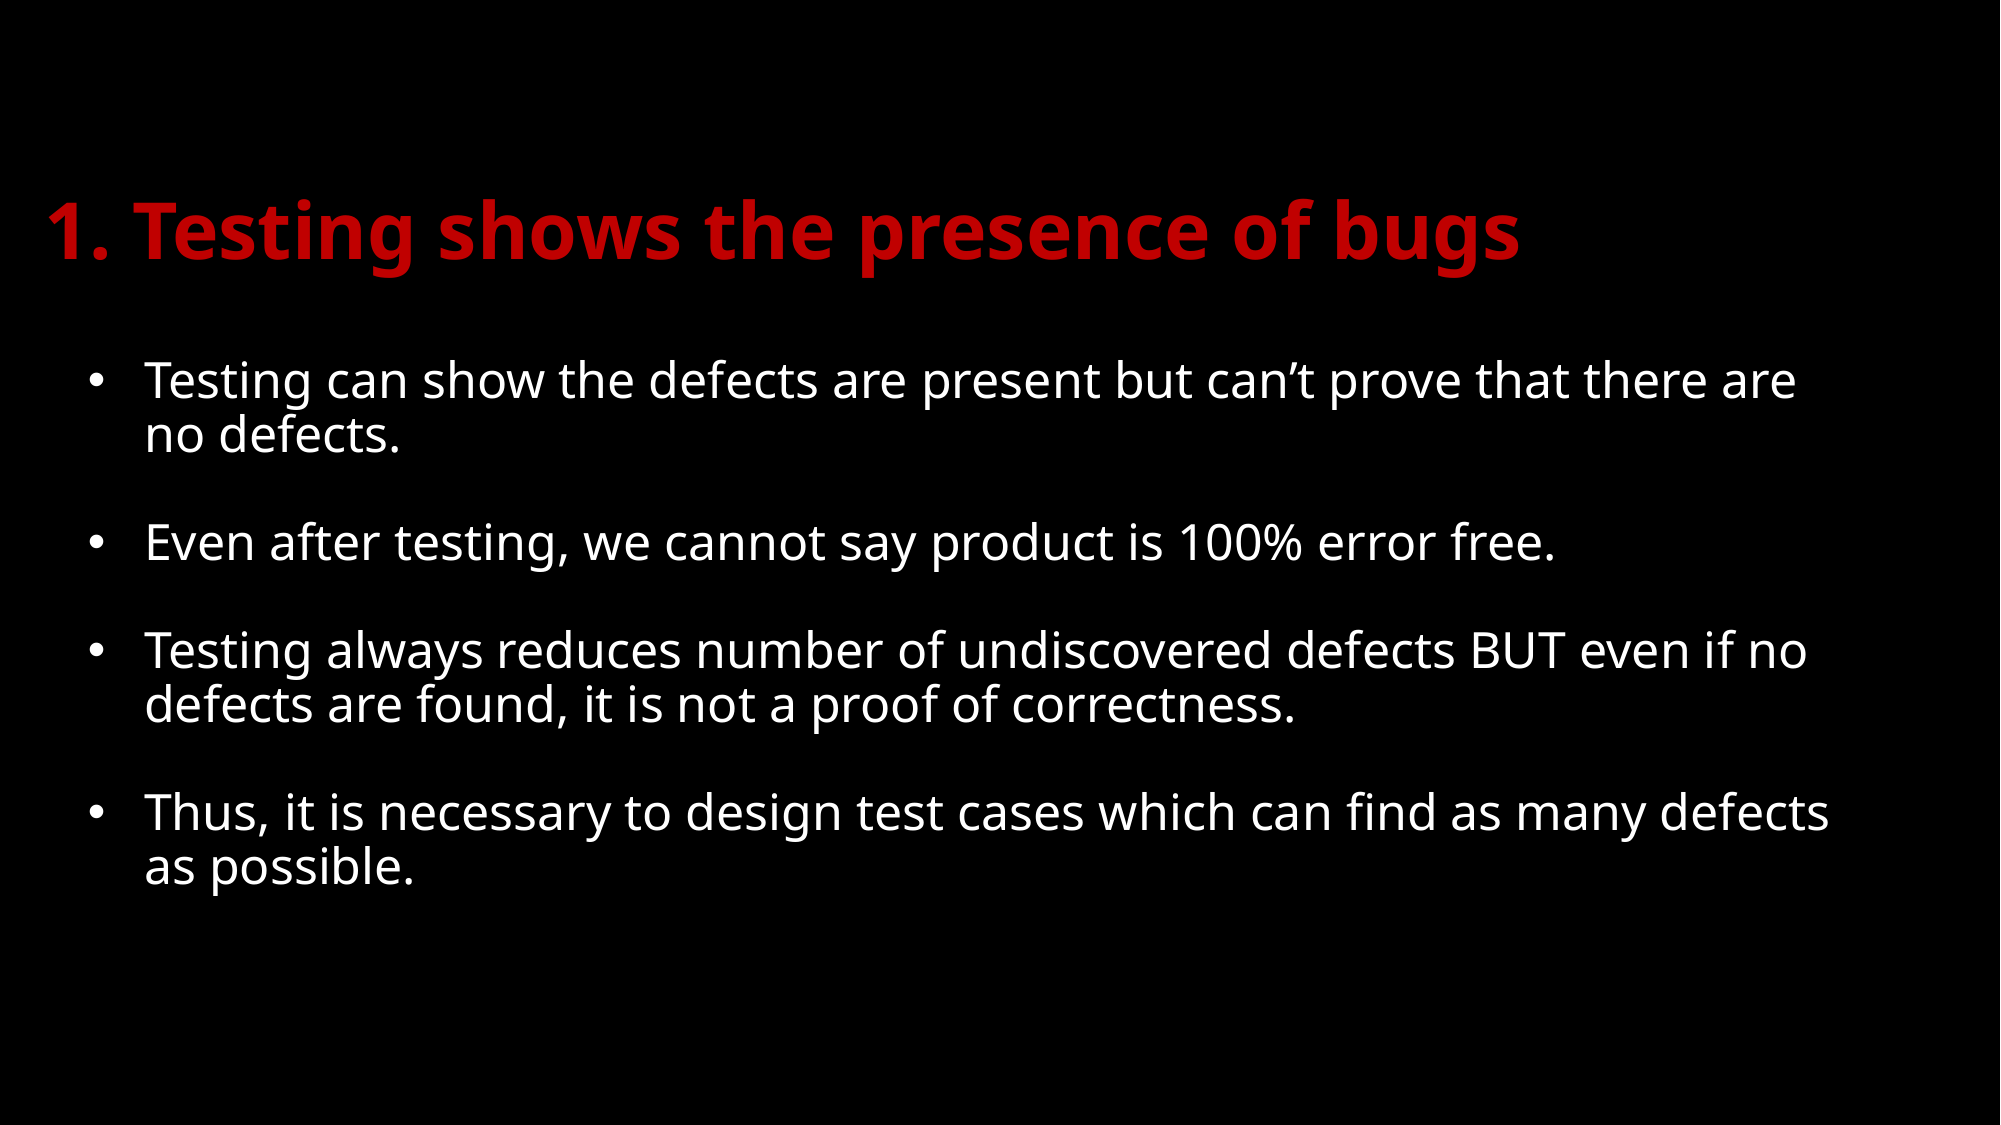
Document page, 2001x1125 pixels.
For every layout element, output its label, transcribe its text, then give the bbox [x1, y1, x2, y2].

text_box Testing can show the defects are present but can’t prove that there are no defects. Even after testing, we cannot say product is 100% error free. Testing always reduces number of undiscovered defects BUT even if no defects are found, it is not a proof of correctness. Thus, it is necessary to design test cases which can find as many defects as possible. [72, 347, 1886, 988]
title 1. Testing shows the presence of bugs [29, 184, 1957, 330]
